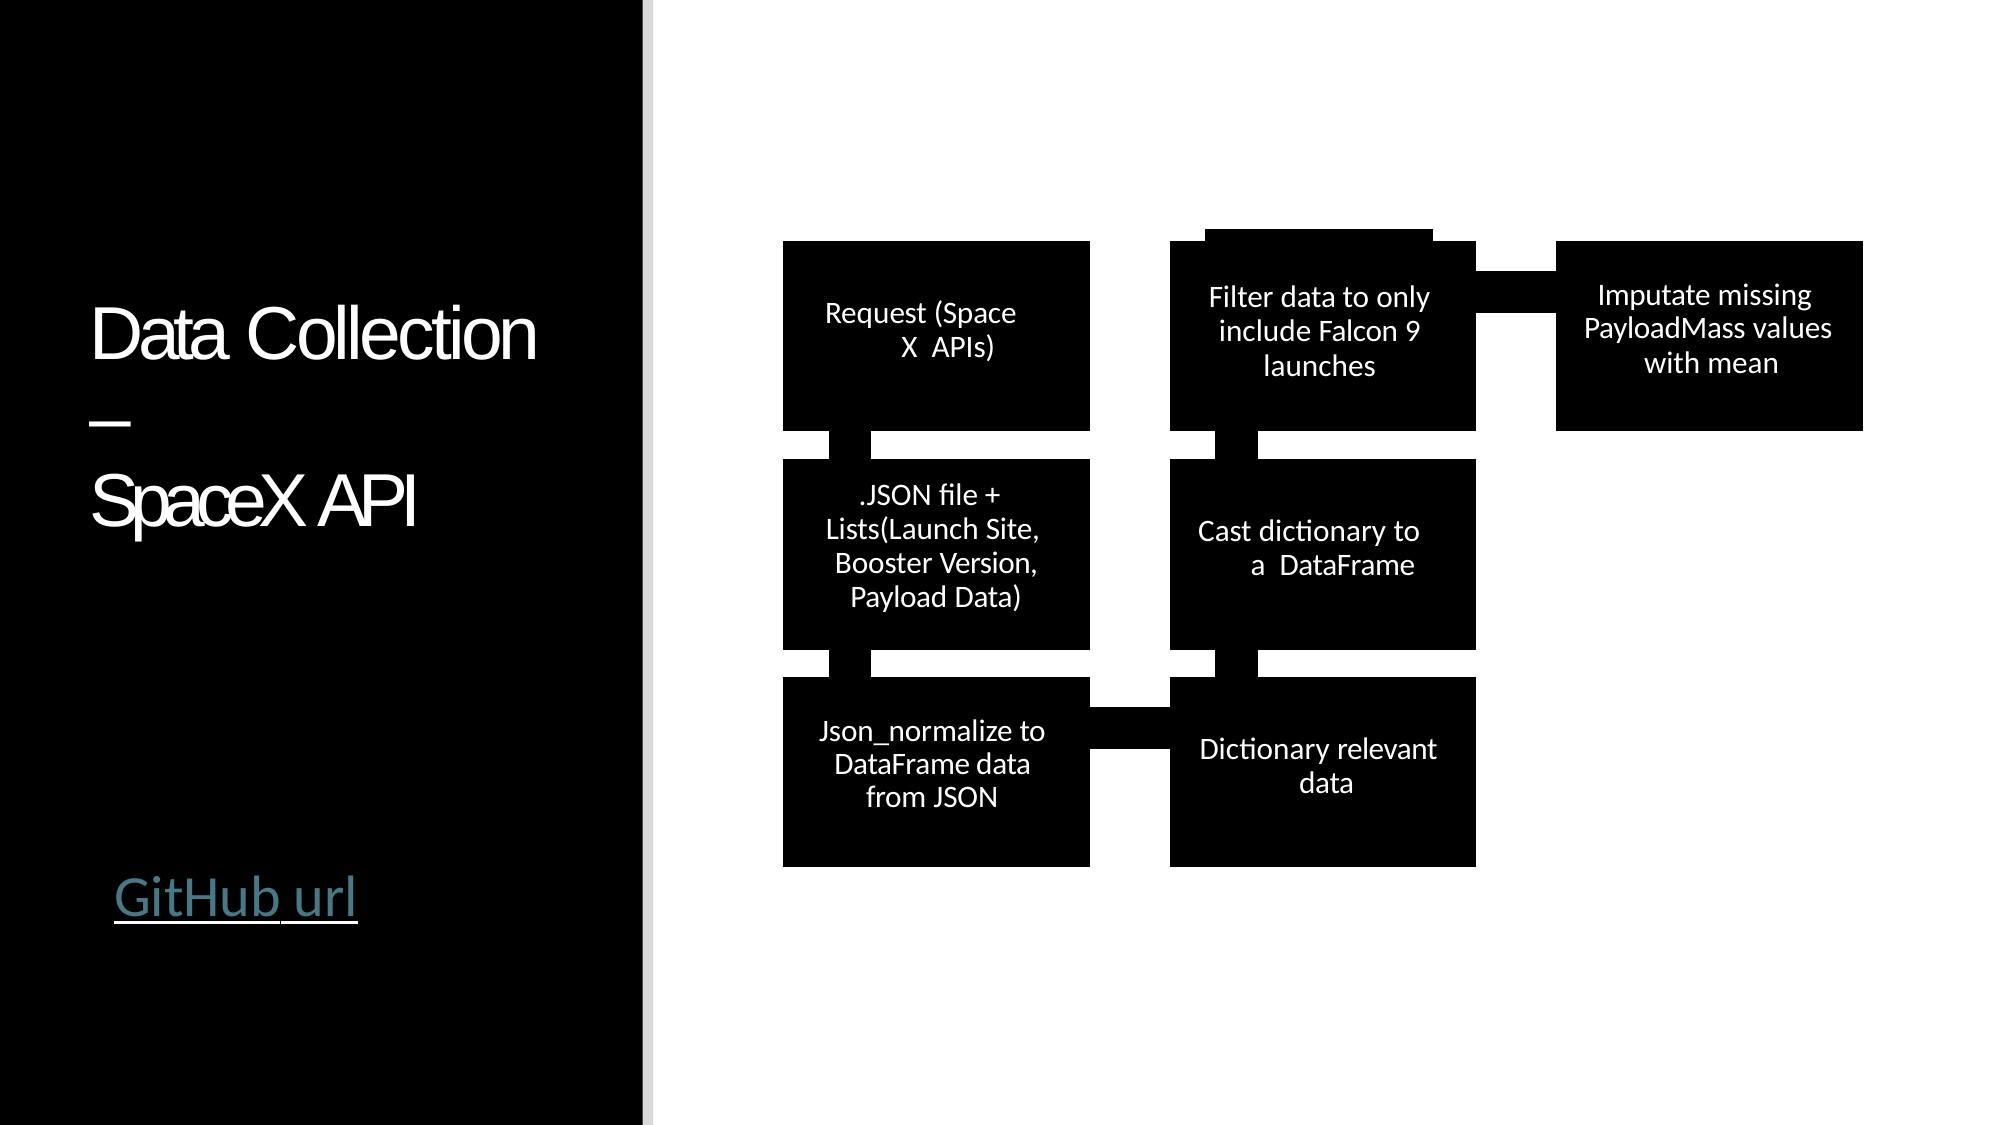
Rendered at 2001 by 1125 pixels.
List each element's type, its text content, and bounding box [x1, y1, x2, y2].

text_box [1170, 431, 1476, 649]
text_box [783, 241, 1089, 459]
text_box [1170, 241, 1557, 431]
title Filter data to only include Falcon 9 launches [1205, 229, 1433, 241]
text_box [1557, 241, 1862, 431]
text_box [1170, 649, 1476, 867]
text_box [0, 0, 654, 1125]
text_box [783, 459, 1089, 678]
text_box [783, 678, 1170, 867]
